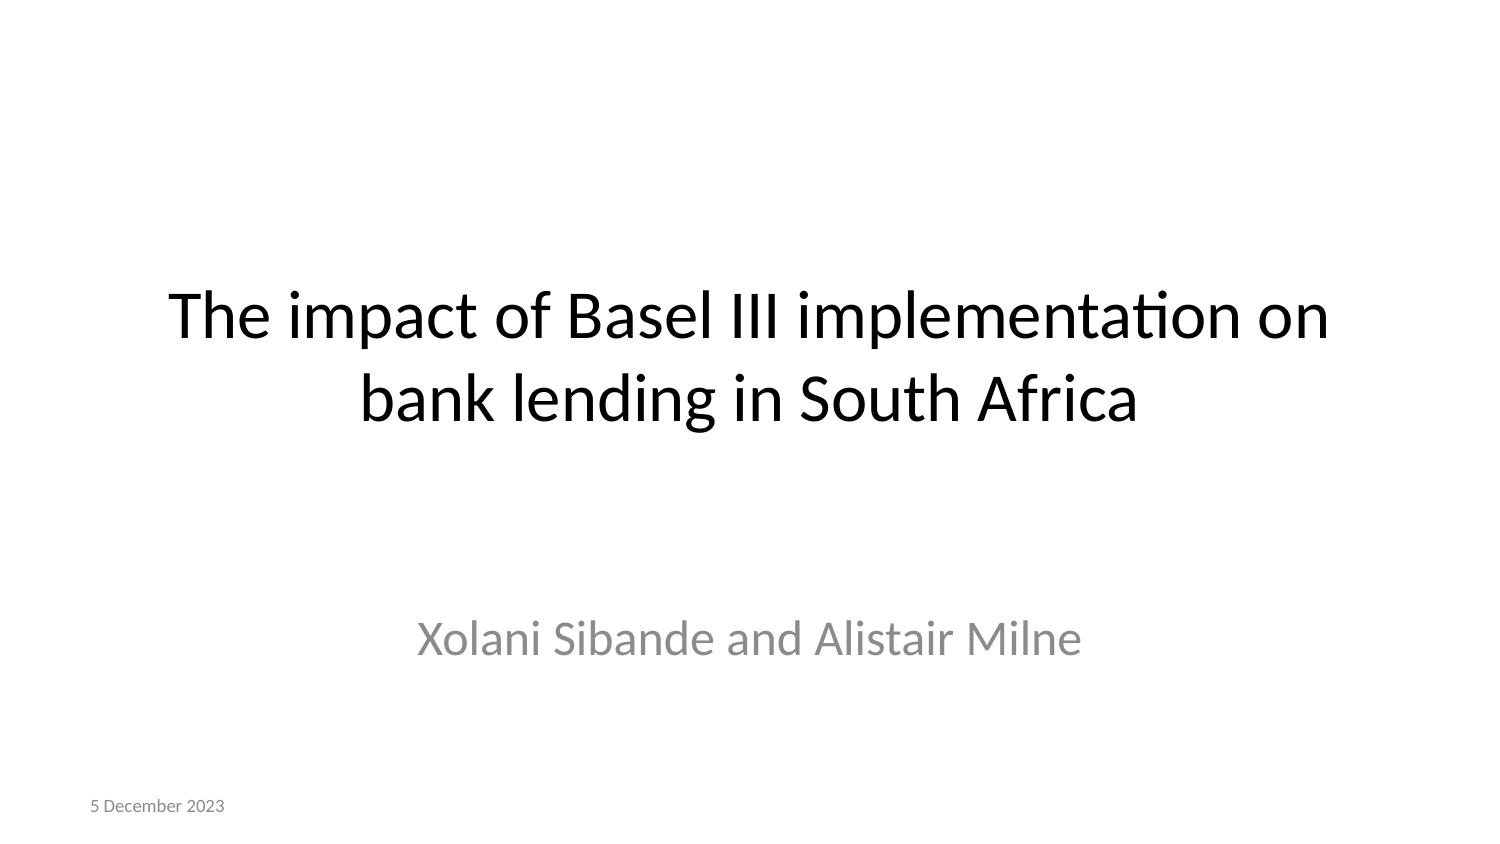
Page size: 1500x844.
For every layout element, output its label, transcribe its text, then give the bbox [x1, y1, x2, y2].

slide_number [75, 782, 425, 827]
title The impact of Basel III implementation on bank lending in South Africa [112, 262, 1388, 443]
subtitle Xolani Sibande and Alistair Milne [225, 478, 1275, 694]
